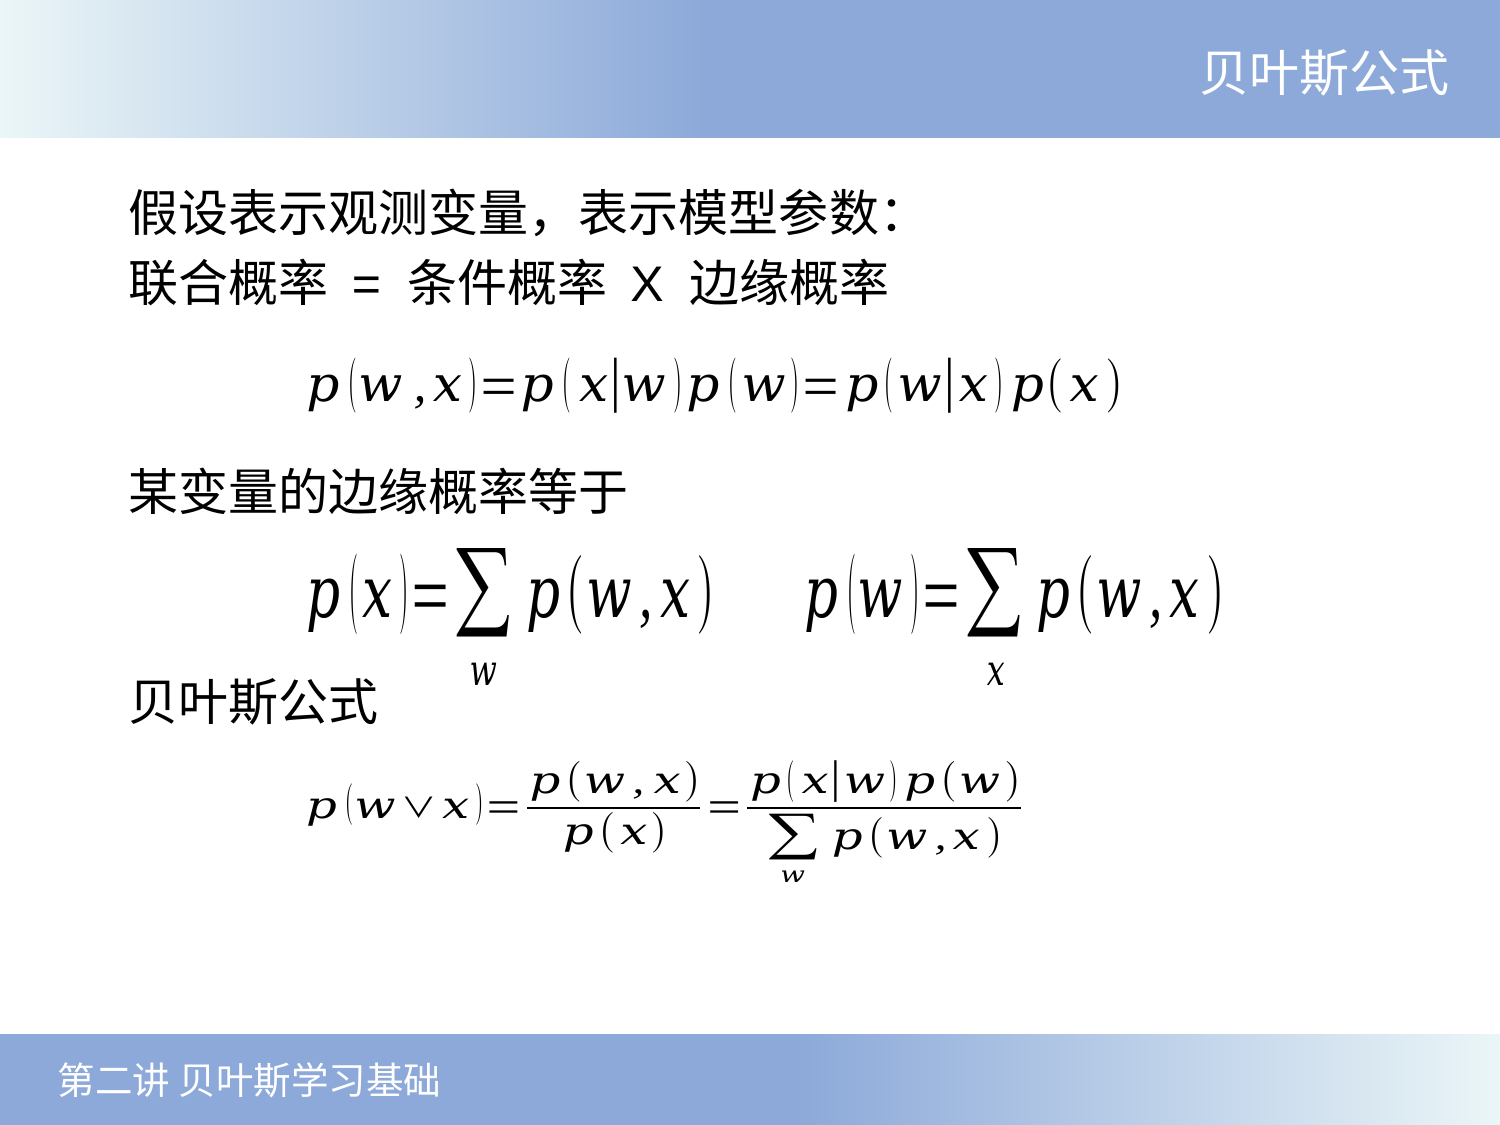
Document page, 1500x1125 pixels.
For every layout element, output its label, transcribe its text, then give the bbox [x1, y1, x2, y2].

text_box 第二讲 贝叶斯学习基础 [0, 1034, 1500, 1125]
text_box 贝叶斯公式 [1178, 18, 1471, 125]
text_box [0, 0, 1500, 138]
